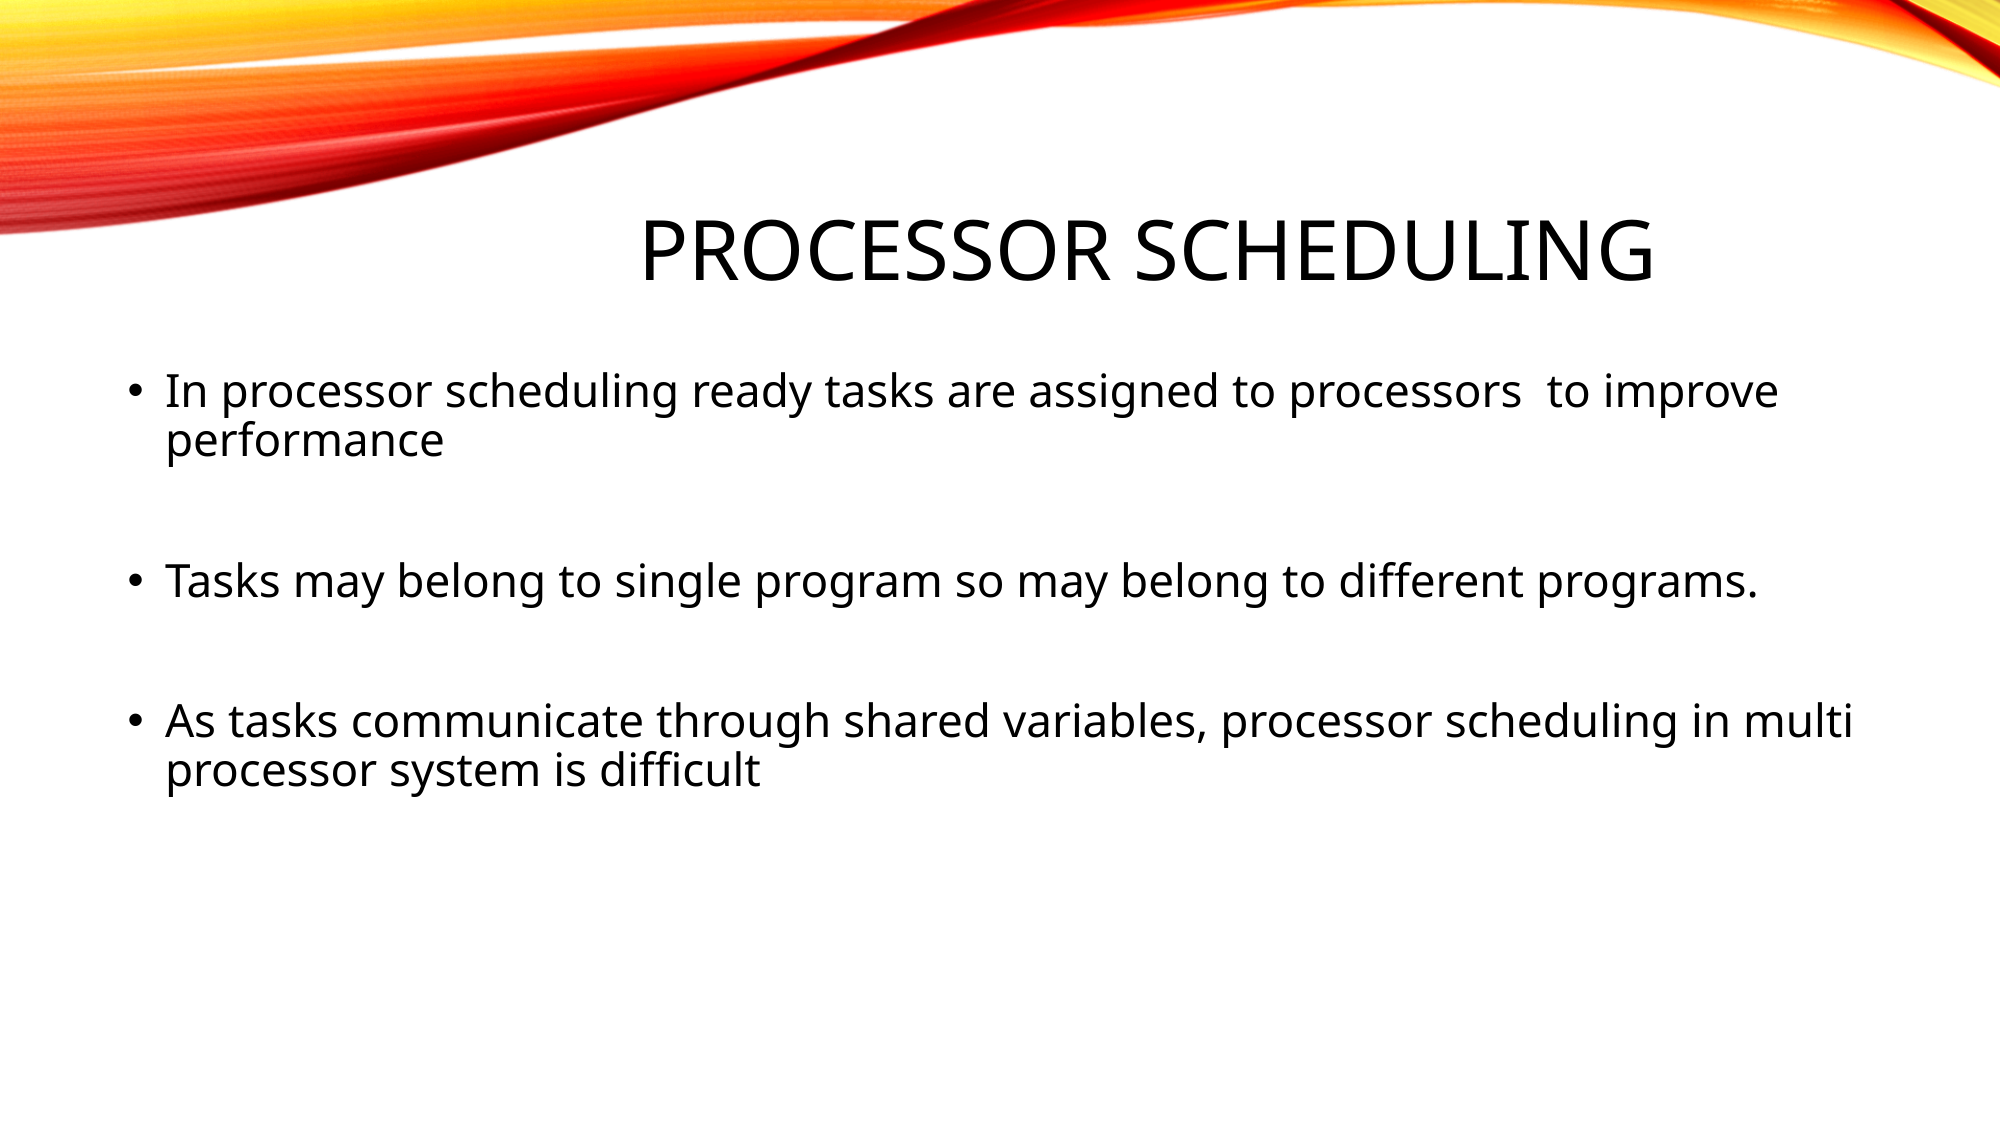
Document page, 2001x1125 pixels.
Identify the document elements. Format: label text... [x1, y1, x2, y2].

list In processor scheduling ready tasks are assigned to processors to improve performance Tasks may belong to single program so may belong to different programs. As tasks communicate through shared variables, processor scheduling in multi processor system is difficult [112, 360, 1888, 1021]
picture [0, 0, 2000, 237]
title Processor Scheduling [259, 147, 1673, 360]
